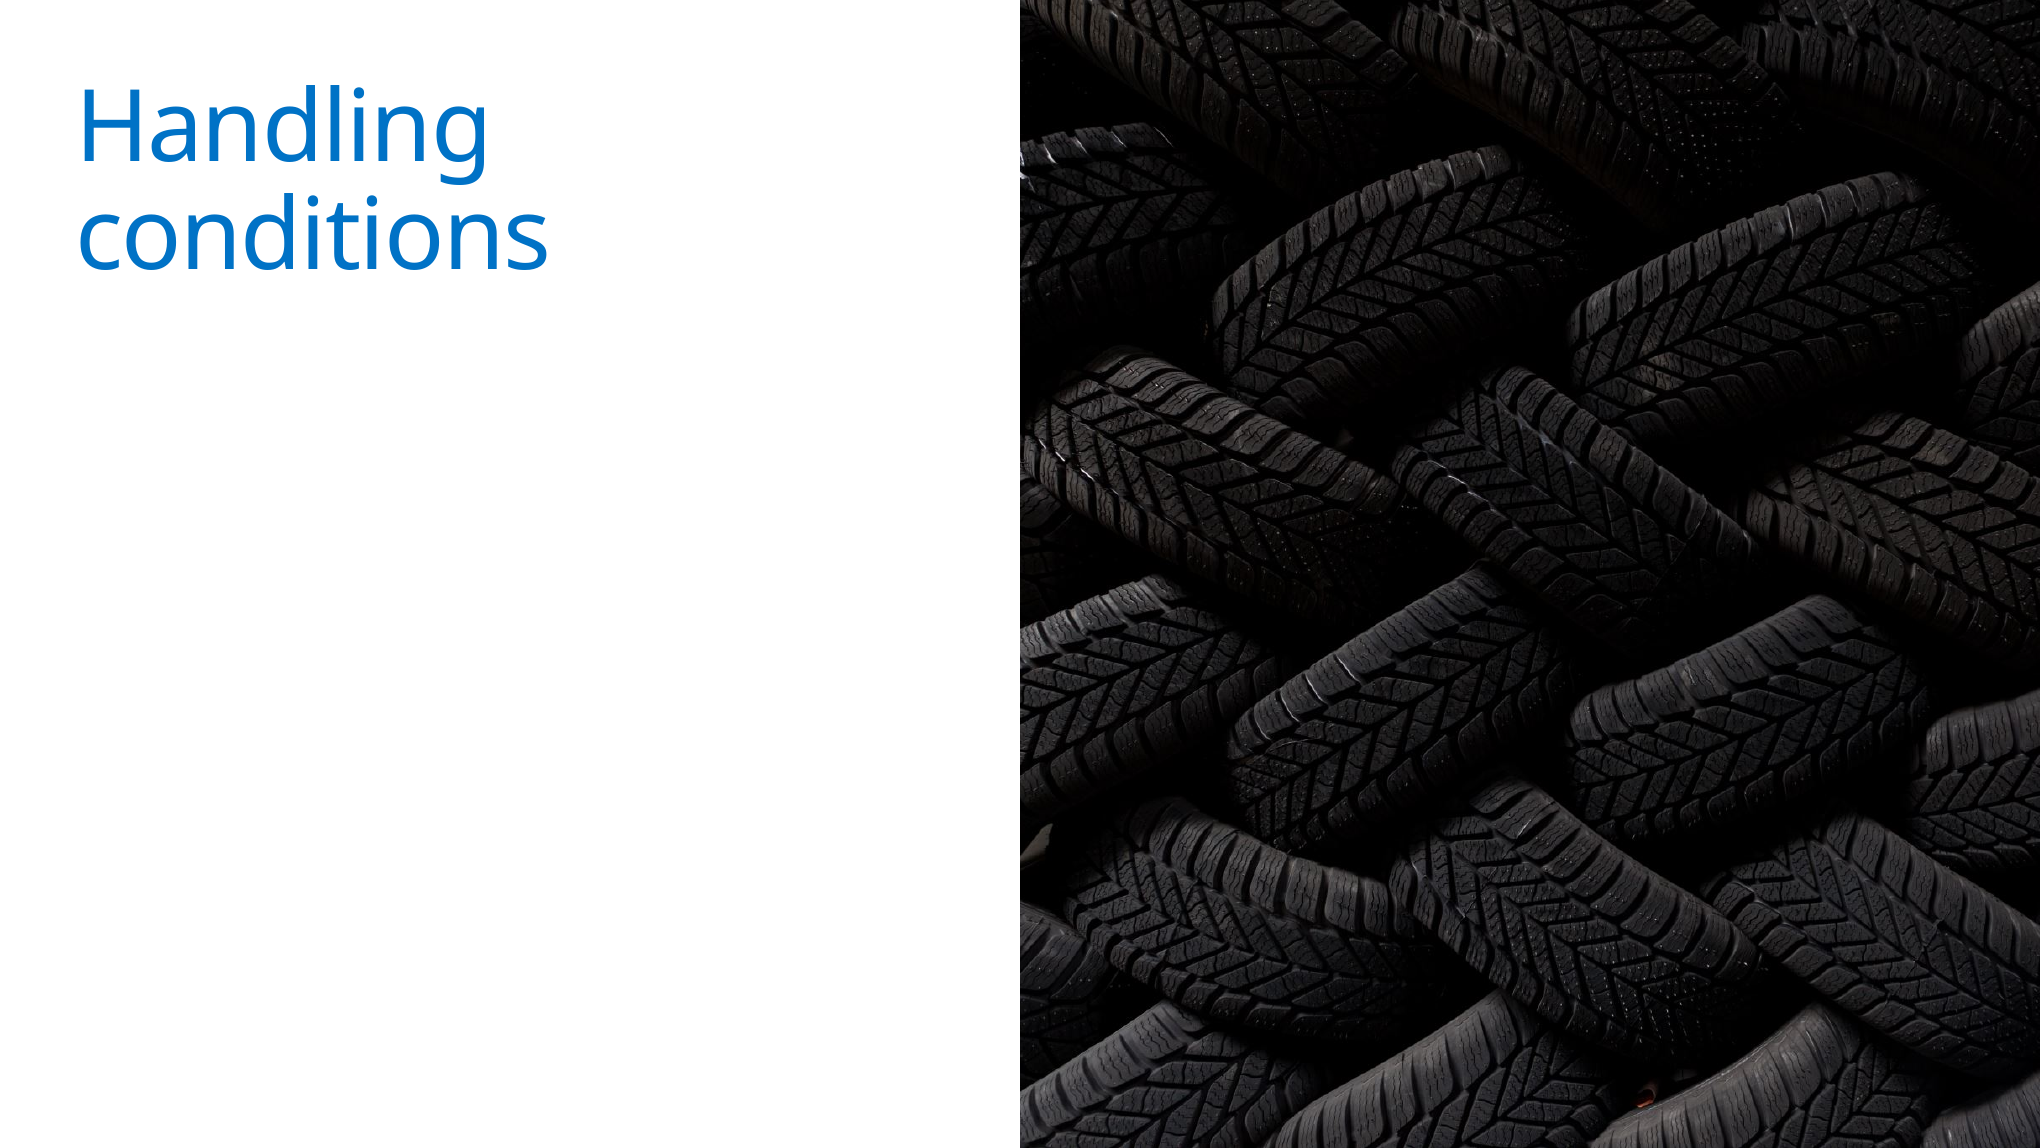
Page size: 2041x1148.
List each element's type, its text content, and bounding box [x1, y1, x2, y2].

title Handling conditions [60, 60, 960, 315]
picture [1019, 0, 2041, 1148]
